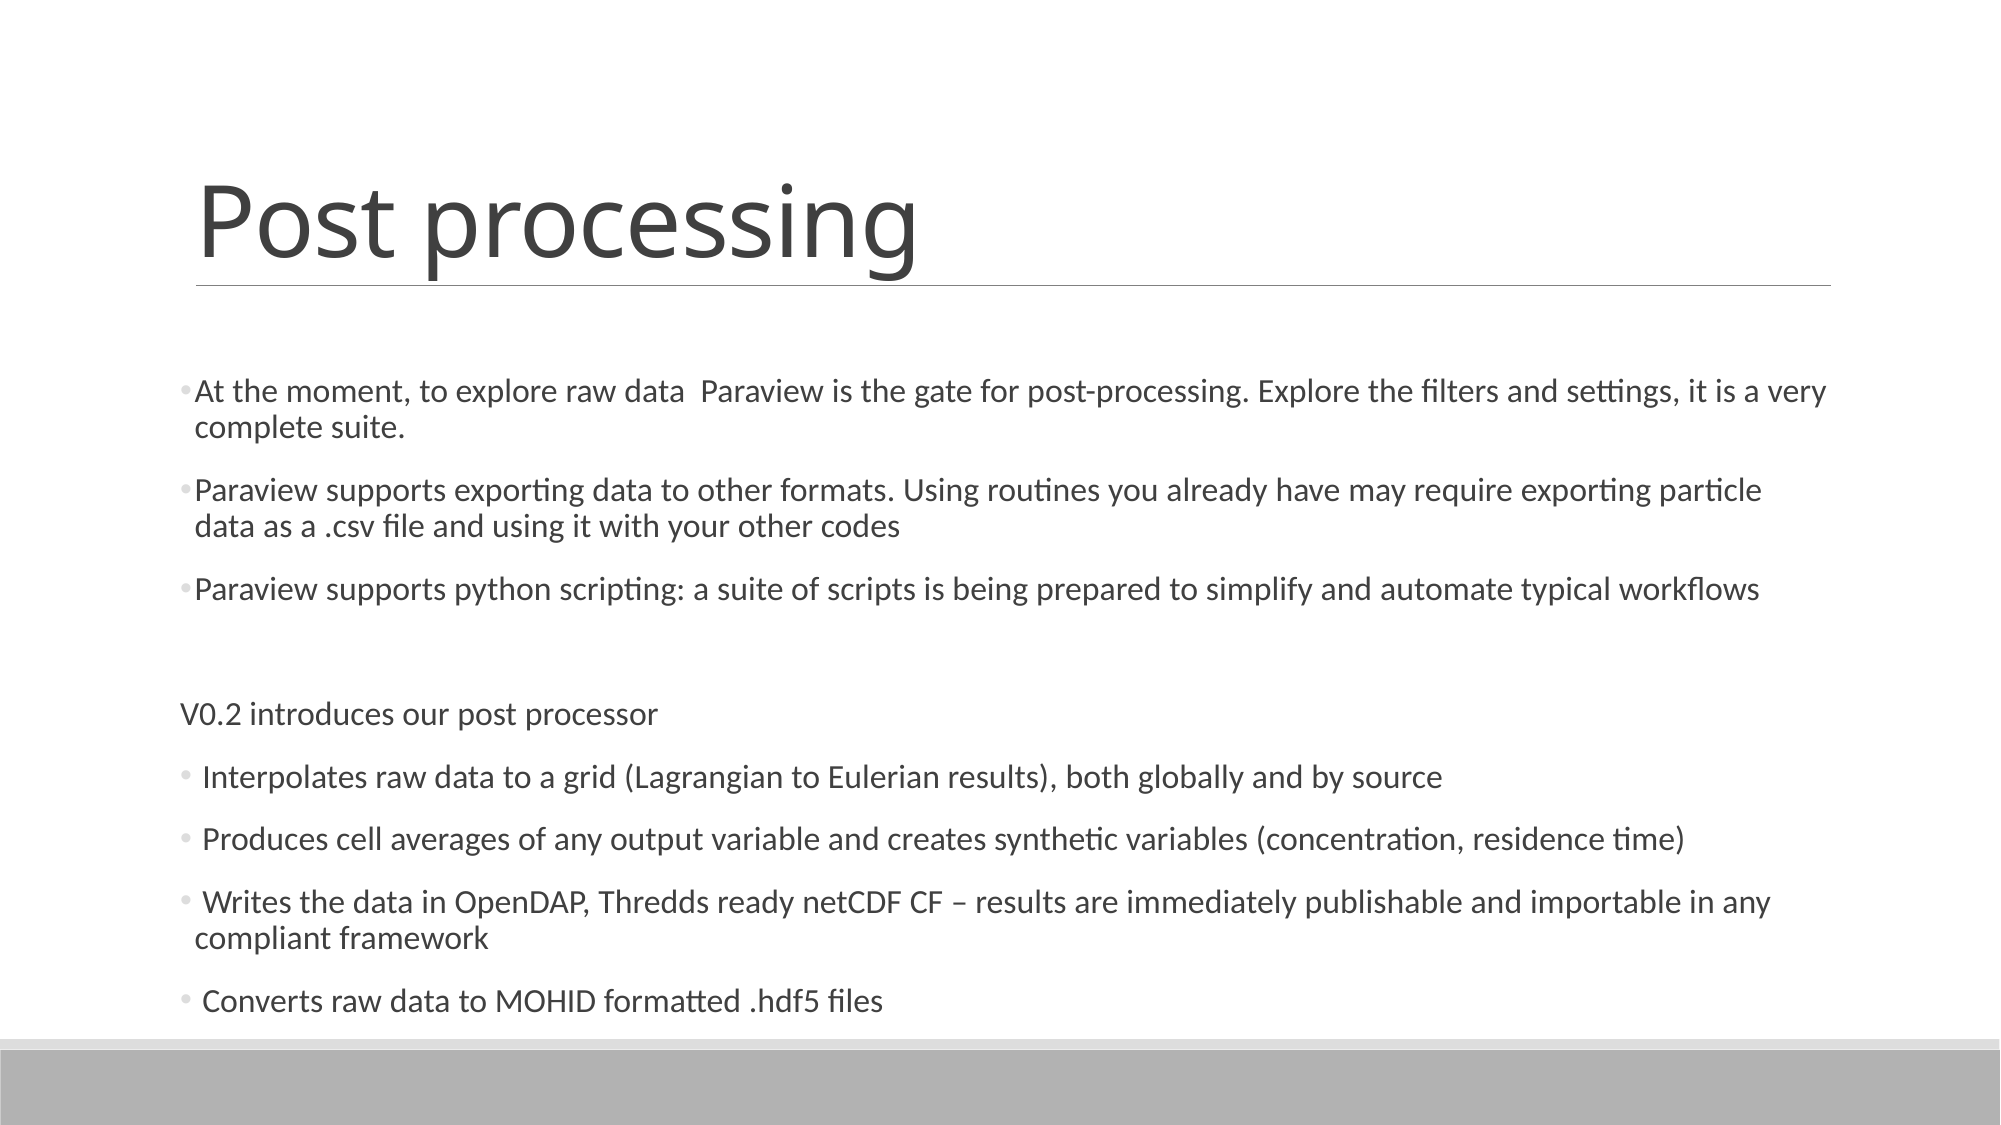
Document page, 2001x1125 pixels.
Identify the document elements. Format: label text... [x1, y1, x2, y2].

title Post processing [180, 47, 1830, 285]
text_box [179, 307, 1830, 1040]
